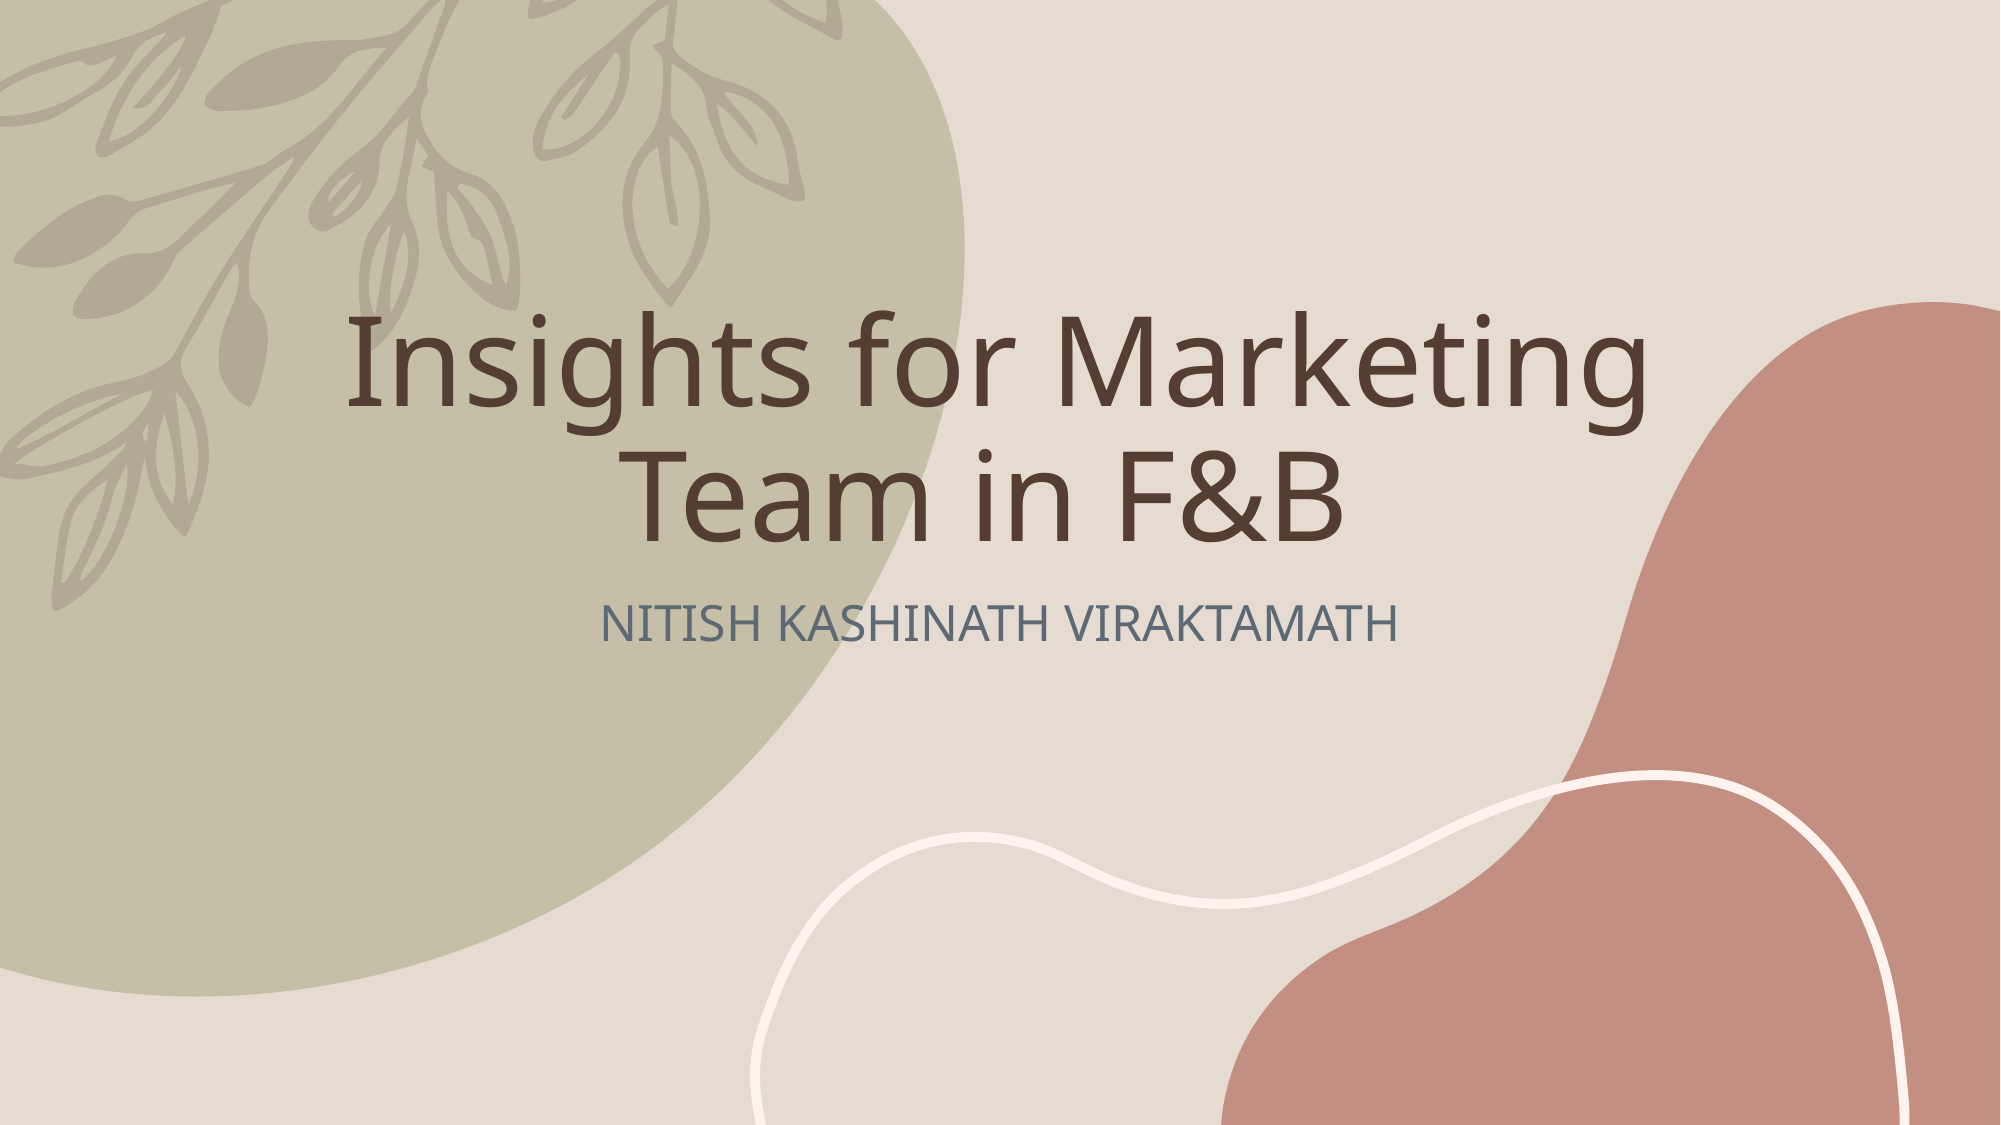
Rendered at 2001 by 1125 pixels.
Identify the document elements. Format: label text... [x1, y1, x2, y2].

title Insights for Marketing Team in F&B [249, 184, 1750, 576]
subtitle NITISH KASHINATH VIRAKTAMATH [249, 590, 1750, 863]
